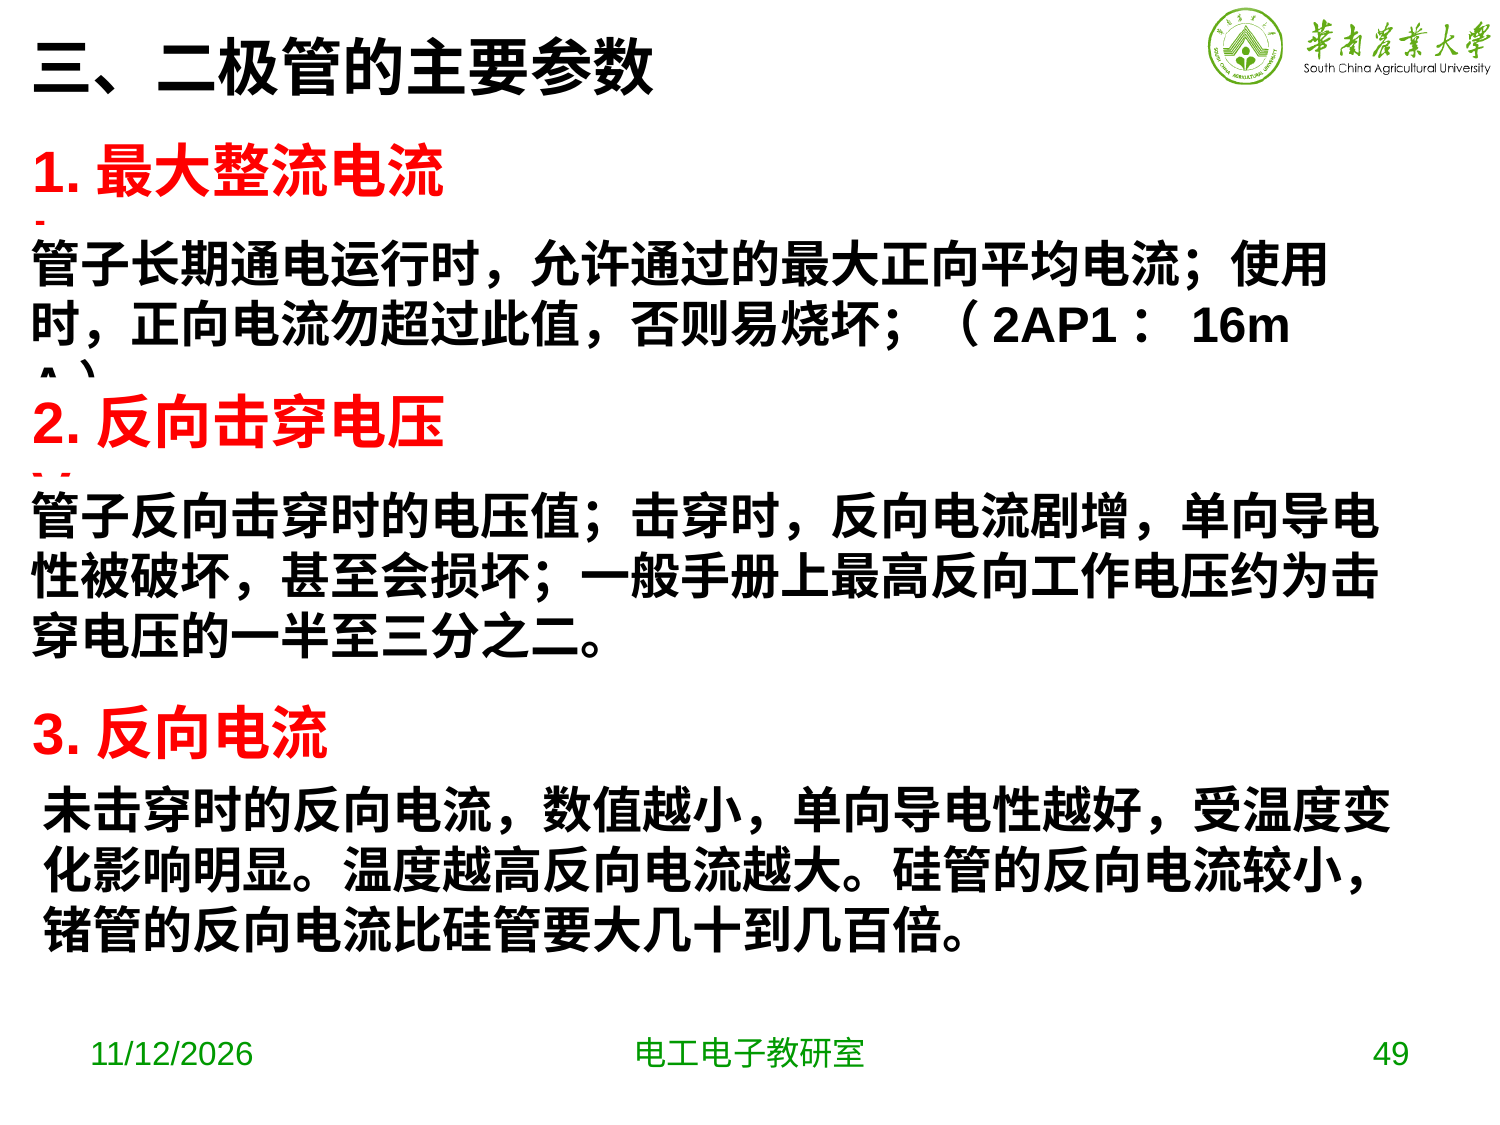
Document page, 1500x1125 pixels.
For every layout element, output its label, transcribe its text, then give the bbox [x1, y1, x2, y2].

text_box 3.反向电流IR [18, 688, 387, 854]
text_box 未击穿时的反向电流，数值越小，单向导电性越好，受温度变化影响明显。温度越高反向电流越大。硅管的反向电流较小，锗管的反向电流比硅管要大几十到几百倍。 [27, 770, 1457, 967]
text_box 2.反向击穿电压VBR [18, 377, 546, 476]
slide_number 49 [1074, 1024, 1426, 1103]
text_box 管子反向击穿时的电压值；击穿时，反向电流剧增，单向导电性被破坏，甚至会损坏；一般手册上最高反向工作电压约为击穿电压的一半至三分之二。 [15, 476, 1445, 672]
text_box 管子长期通电运行时，允许通过的最大正向平均电流；使用时，正向电流勿超过此值，否则易烧坏；（2AP1：16mA）。 [15, 225, 1445, 421]
picture [1206, 6, 1492, 85]
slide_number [74, 1024, 426, 1103]
footer 电工电子教研室 [512, 1024, 988, 1103]
text_box 三、二极管的主要参数 [15, 20, 704, 111]
text_box 1.最大整流电流IF [18, 125, 506, 225]
